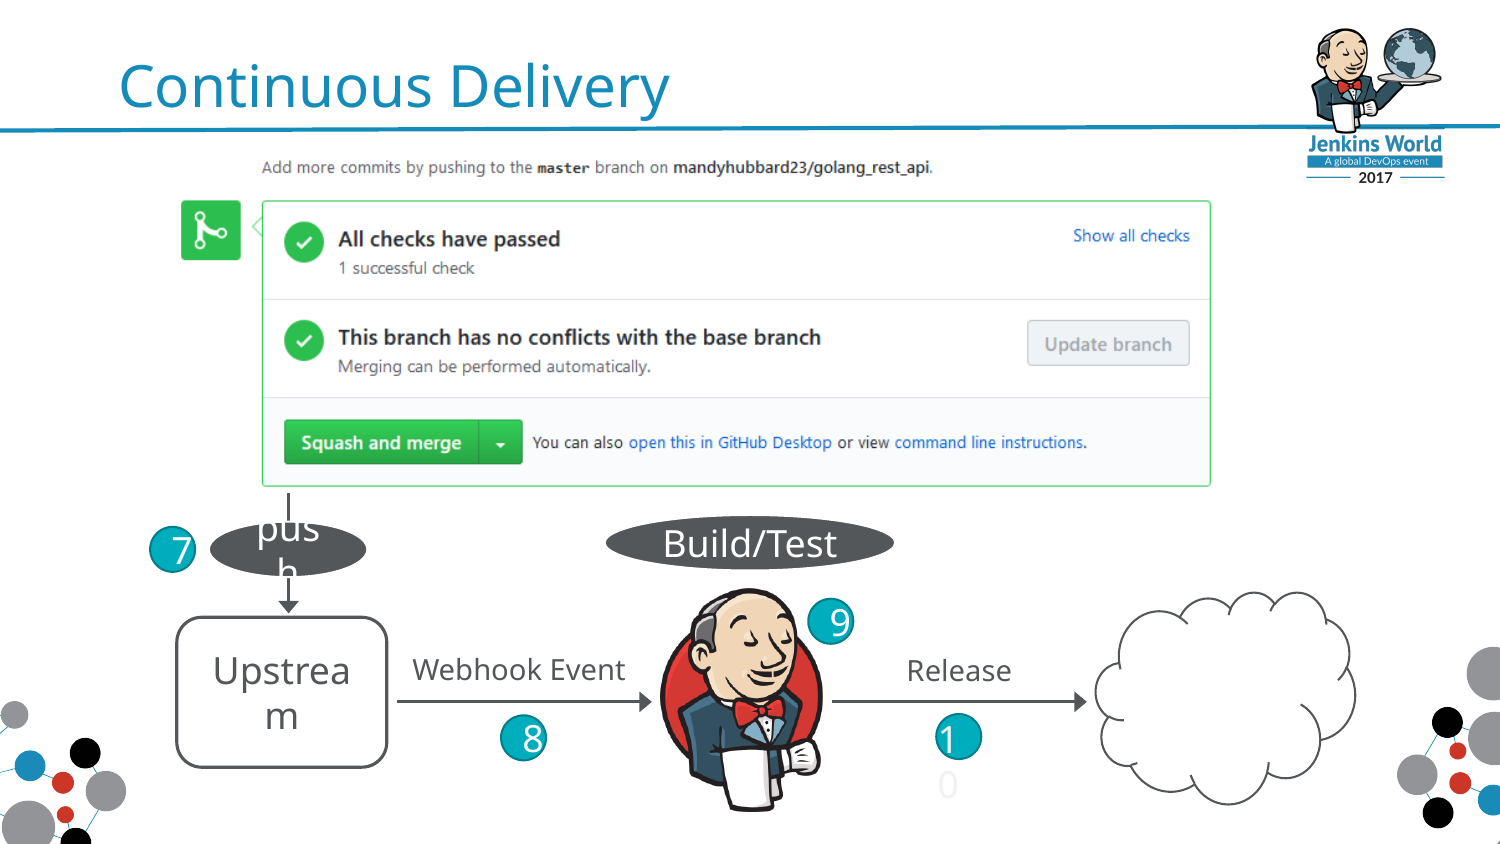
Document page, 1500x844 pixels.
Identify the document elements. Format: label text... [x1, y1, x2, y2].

text_box Release [851, 644, 1068, 695]
picture [179, 137, 1226, 503]
picture [0, 682, 131, 844]
picture [1383, 618, 1500, 844]
text_box 9 [823, 597, 855, 645]
text_box [1094, 591, 1357, 806]
text_box 7 [149, 525, 197, 573]
text_box Webhook Event [358, 643, 660, 694]
text_box push [207, 520, 288, 579]
picture [660, 588, 823, 812]
title Continuous Delivery [103, 0, 1397, 128]
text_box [922, 708, 995, 769]
text_box Build/Test [603, 513, 897, 572]
text_box push [289, 520, 369, 579]
text_box Upstream [175, 616, 388, 769]
text_box 8 [499, 714, 548, 762]
